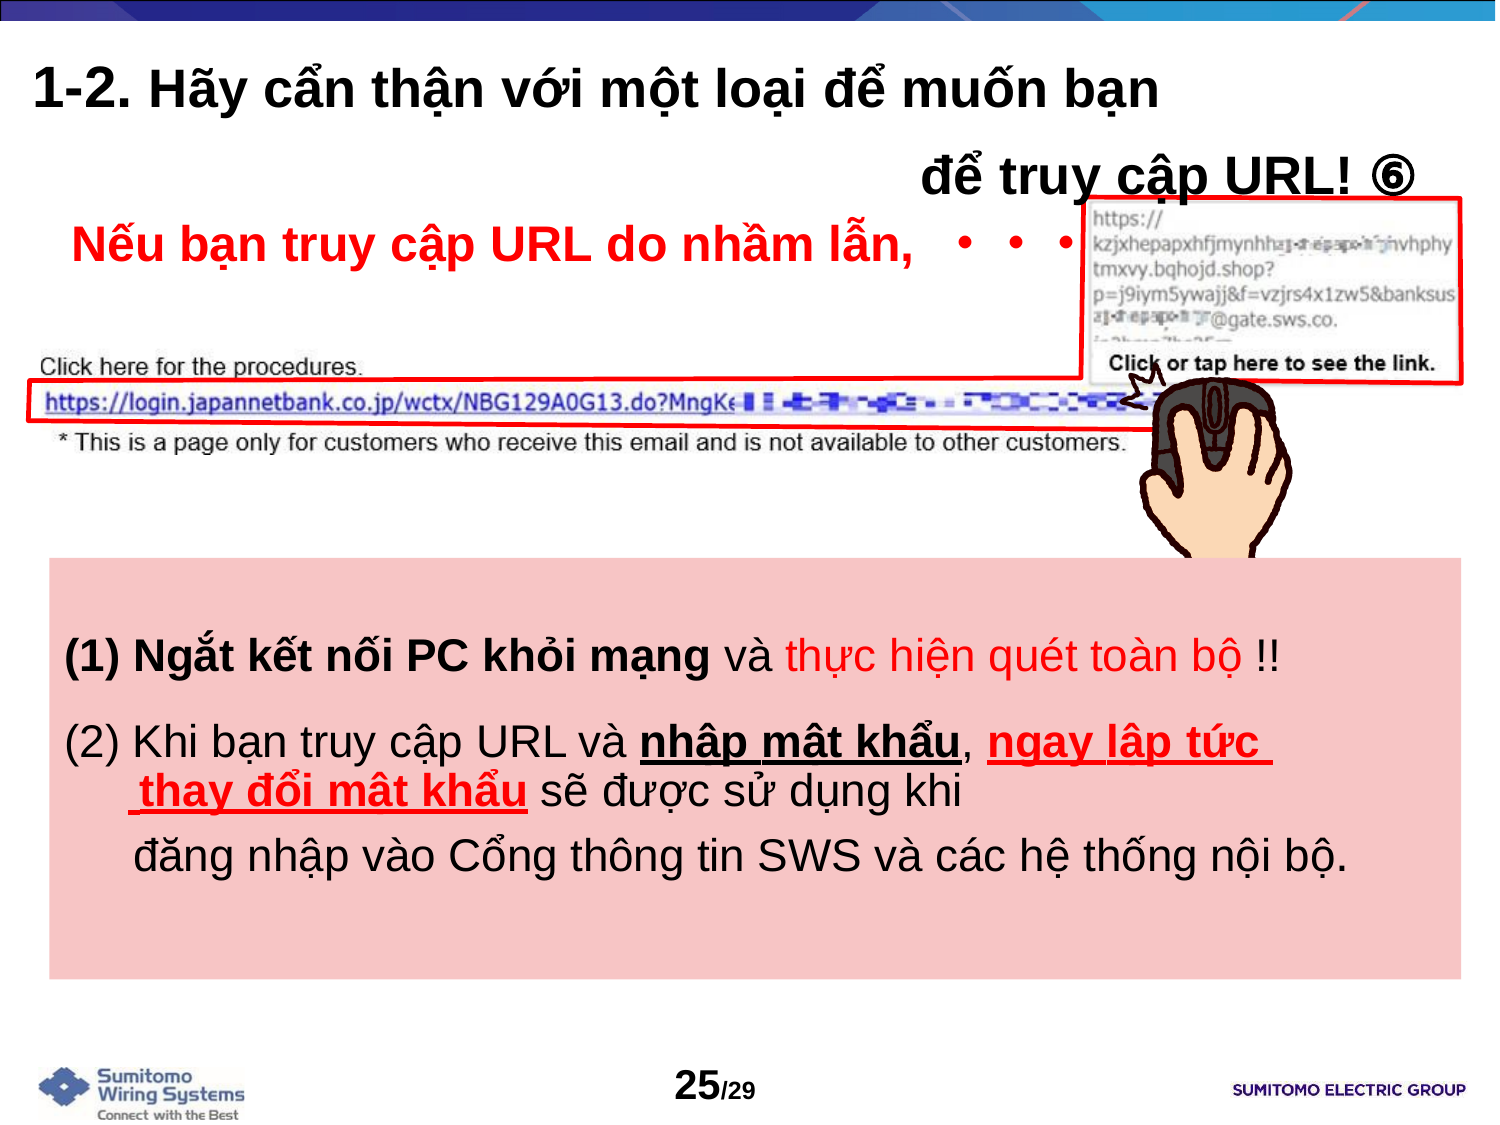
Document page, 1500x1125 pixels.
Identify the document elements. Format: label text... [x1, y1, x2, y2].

text_box [49, 557, 1462, 980]
text_box Ngắt kết nối PC khỏi mạng và thực hiện quét toàn bộ !! Khi bạn truy cập URL và nhập mật khẩu, ngay lập tức thay đổi mật khẩu sẽ được sử dụng khi đăng nhập vào Cổng thông tin SWS và các hệ thống nội bộ. [62, 623, 1356, 882]
title 1-2. Hãy cẩn thận với một loại để muốn bạn [30, 47, 1163, 238]
picture [0, 0, 1496, 21]
text_box [38, 1067, 245, 1120]
text_box [40, 238, 1082, 380]
text_box [1230, 1081, 1468, 1098]
slide_number 25/29 [668, 1059, 758, 1125]
text_box để truy cập URL! ⑥ Nếu bạn truy cập URL do nhầm lẫn, ・・・ [69, 131, 1437, 272]
text_box [28, 377, 1069, 429]
text_box [40, 421, 1069, 455]
text_box [1069, 320, 1337, 557]
text_box [1337, 198, 1463, 455]
text_box [1081, 198, 1462, 384]
